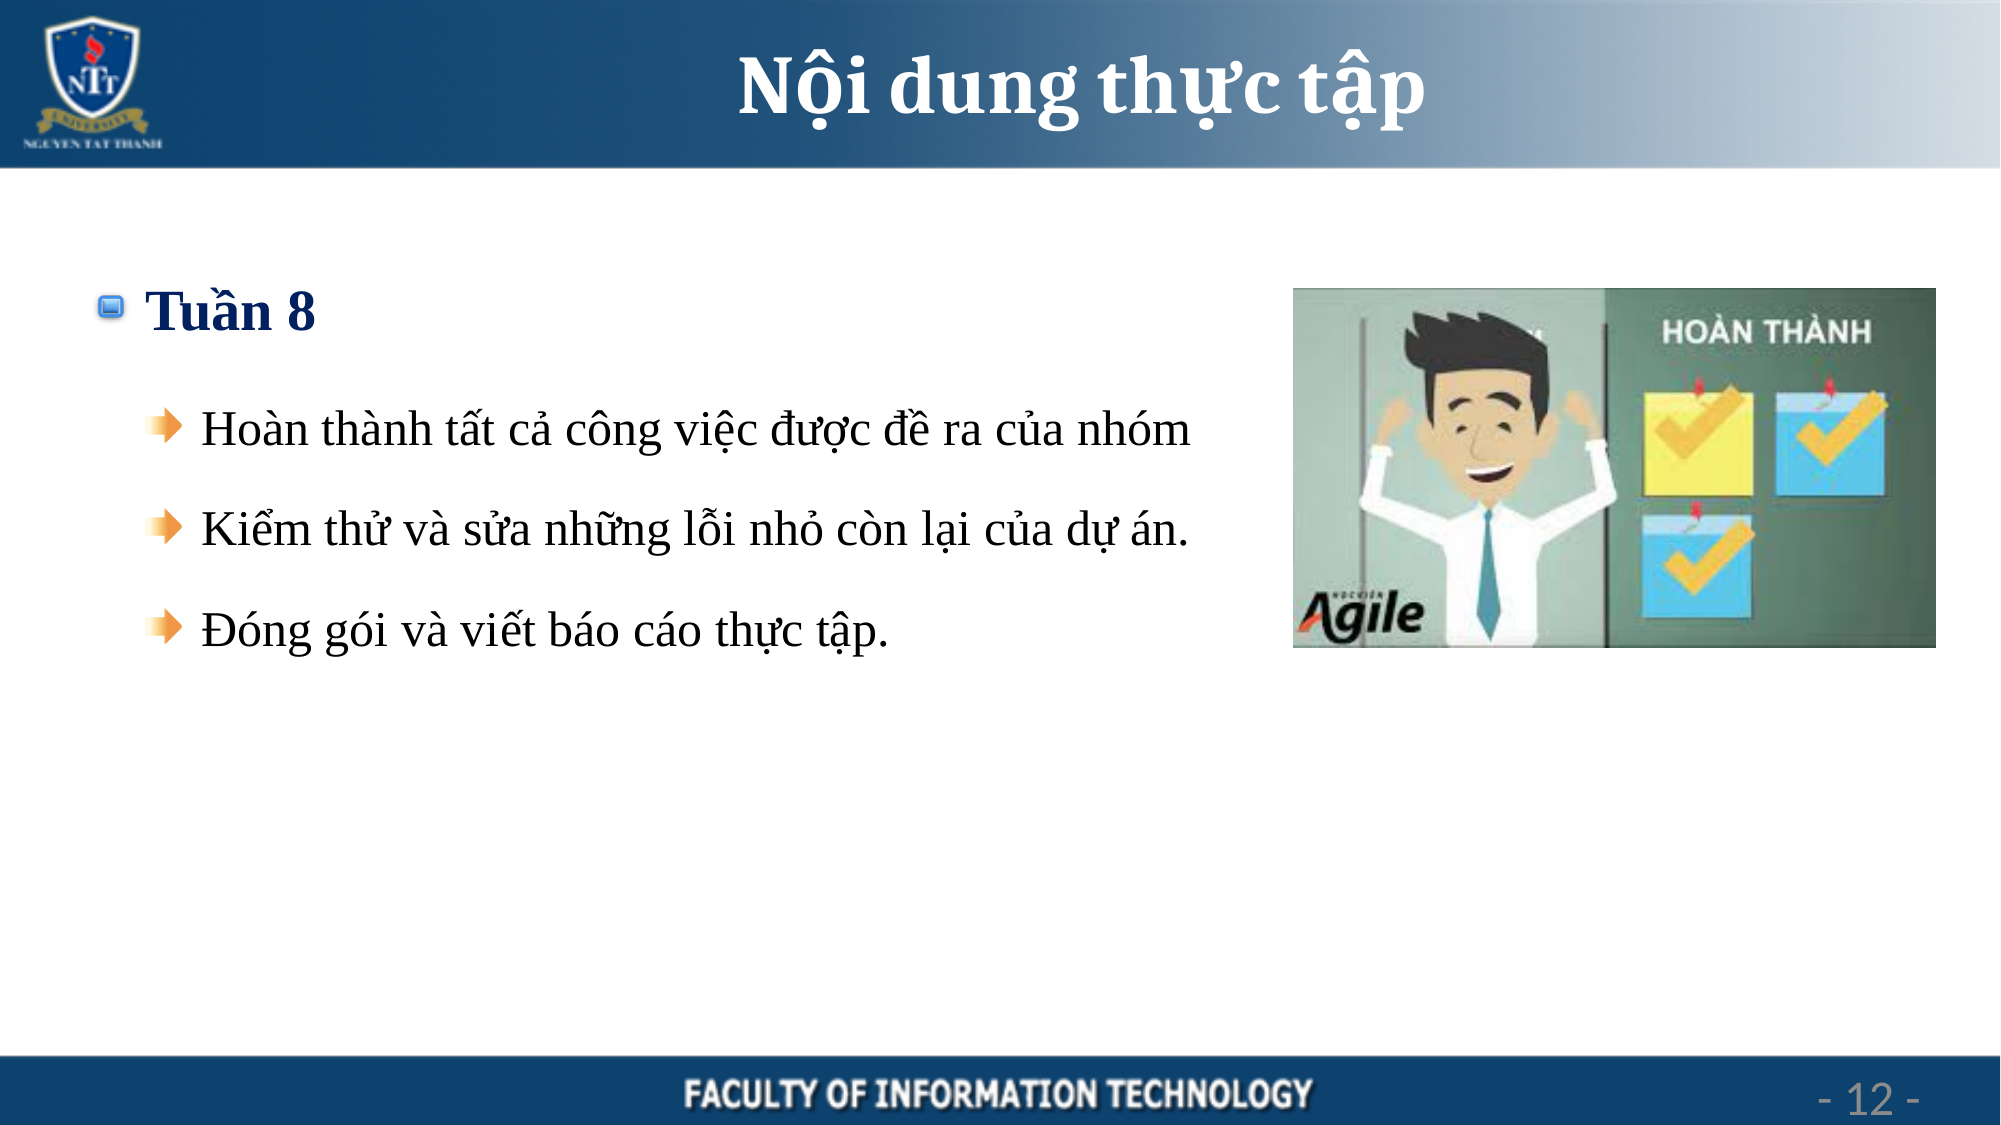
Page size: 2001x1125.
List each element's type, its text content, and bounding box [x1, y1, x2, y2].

title Nội dung thực tập [229, 15, 1936, 159]
list Tuần 8 Hoàn thành tất cả công việc được đề ra của nhóm Kiểm thử và sửa những lỗi nhỏ còn lại của dự án. Đóng gói và viết báo cáo thực tập. [73, 195, 1230, 1014]
slide_number 12 [1768, 1065, 1936, 1125]
picture [0, 0, 2001, 1125]
